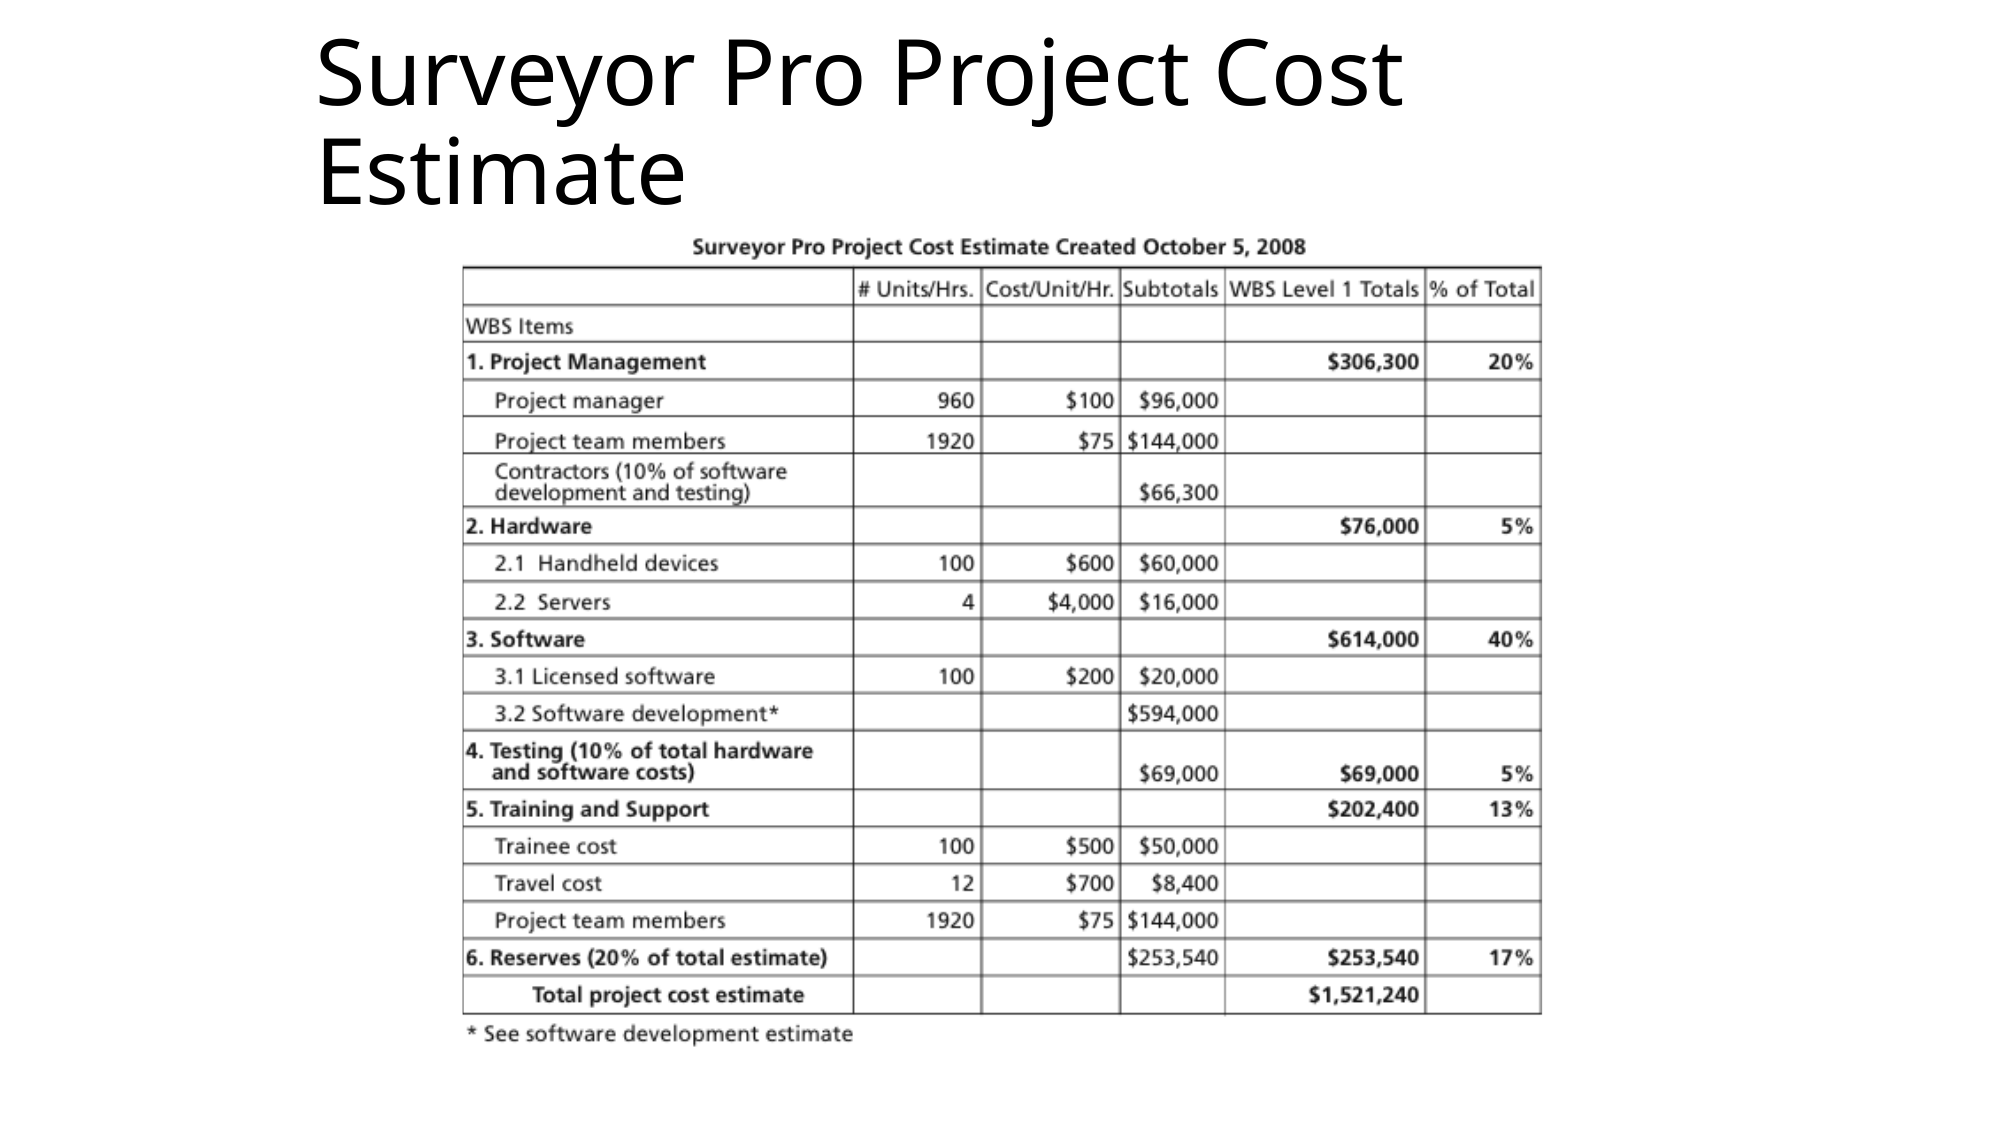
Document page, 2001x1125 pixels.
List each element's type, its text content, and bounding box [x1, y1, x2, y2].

title Surveyor Pro Project Cost Estimate [300, 62, 1750, 188]
picture [462, 237, 1543, 1058]
